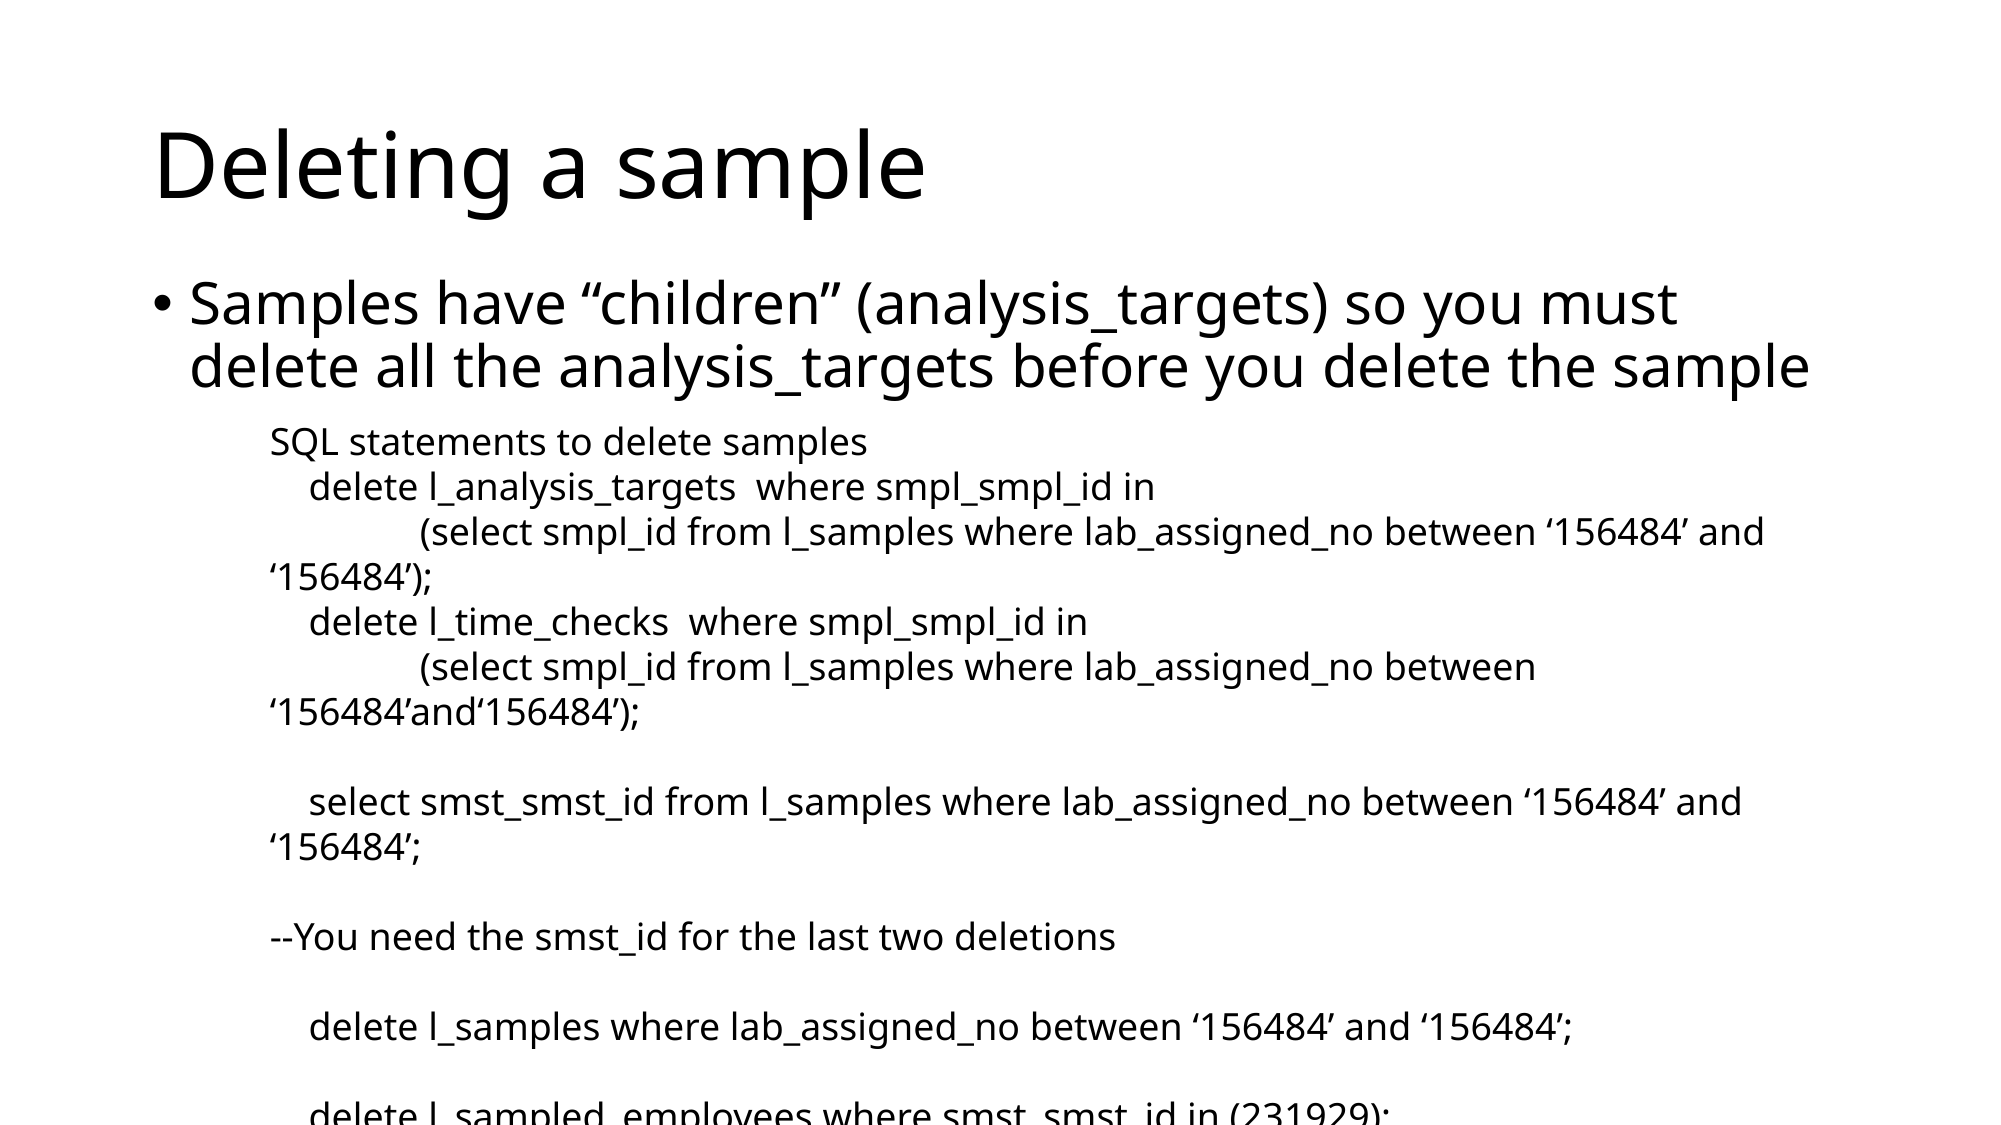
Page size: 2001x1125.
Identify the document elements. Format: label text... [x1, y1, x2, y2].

text_box SQL statements to delete samples delete l_analysis_targets where smpl_smpl_id in (select smpl_id from l_samples where lab_assigned_no between ‘156484’ and ‘156484’); delete l_time_checks where smpl_smpl_id in (select smpl_id from l_samples where lab_assigned_no between ‘156484’and‘156484’); select smst_smst_id from l_samples where lab_assigned_no between ‘156484’ and ‘156484’; --You need the smst_id for the last two deletions delete l_samples where lab_assigned_no between ‘156484’ and ‘156484’; delete l_sampled_employees where smst_smst_id in (231929); delete l_sample_sets where smst_id in (231929); [255, 410, 1887, 1125]
list Samples have “children” (analysis_targets) so you must delete all the analysis_targets before you delete the sample [137, 266, 1863, 981]
title Deleting a sample [137, 59, 1863, 266]
